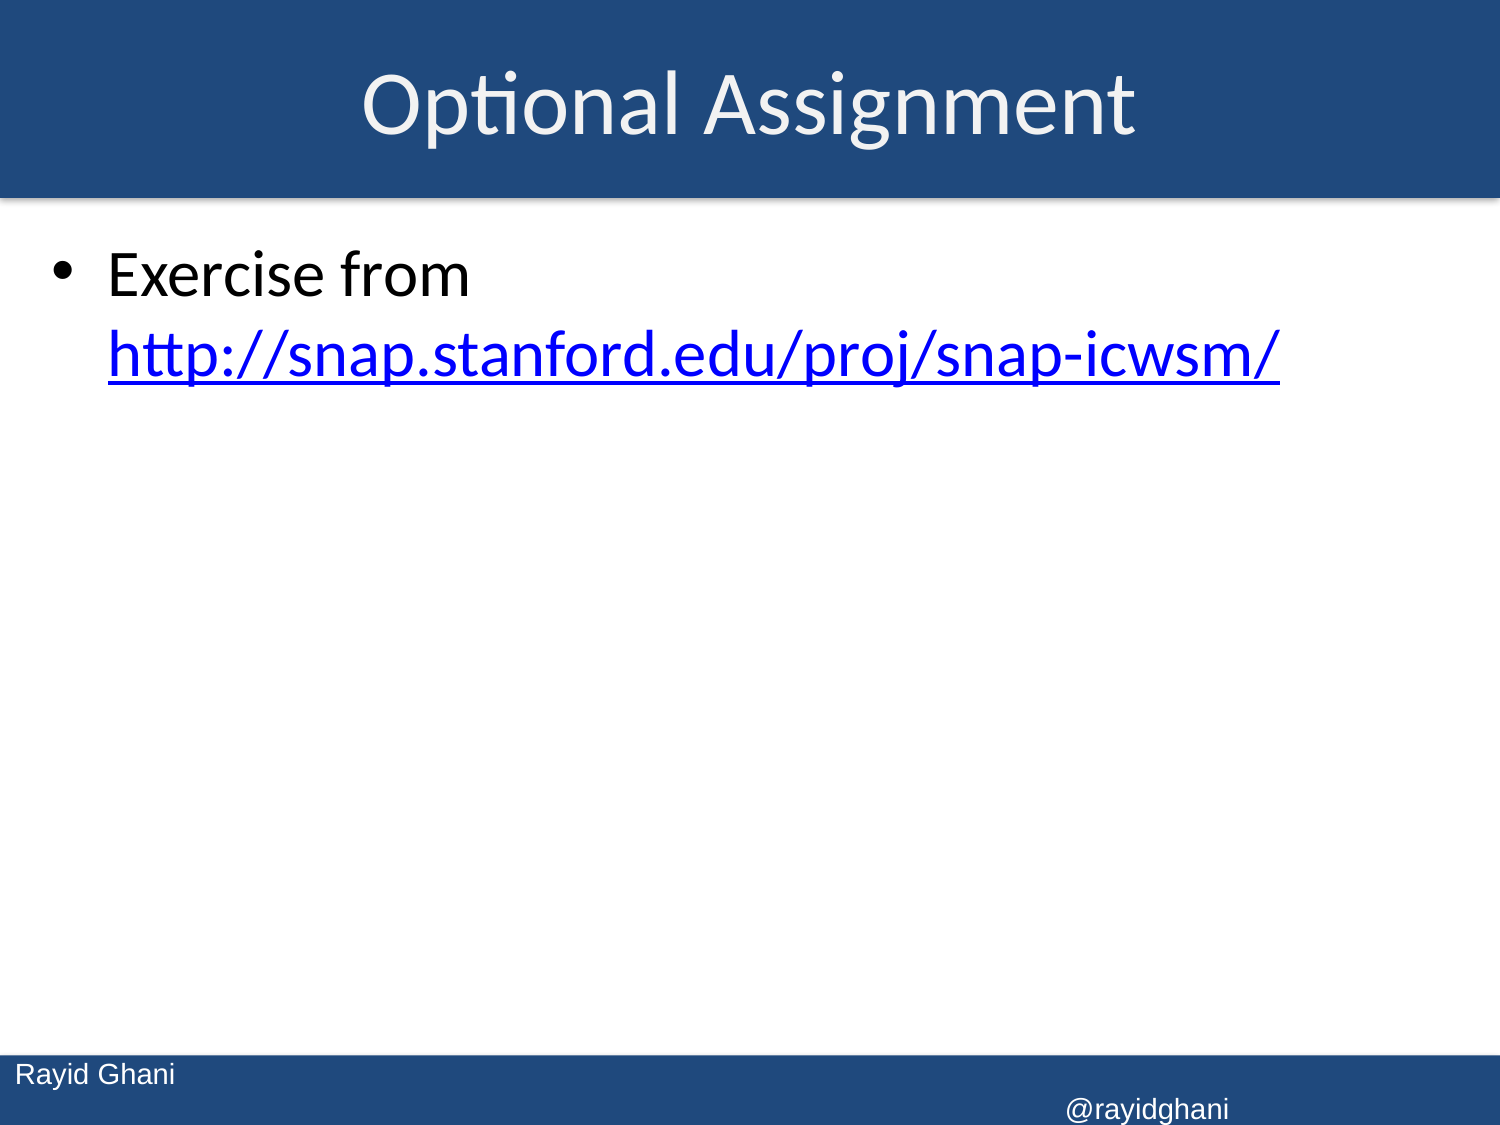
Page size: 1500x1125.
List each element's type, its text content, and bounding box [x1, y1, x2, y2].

title Optional Assignment [0, 3, 1500, 192]
list Exercise from http://snap.stanford.edu/proj/snap-icwsm/ [36, 222, 1472, 1035]
